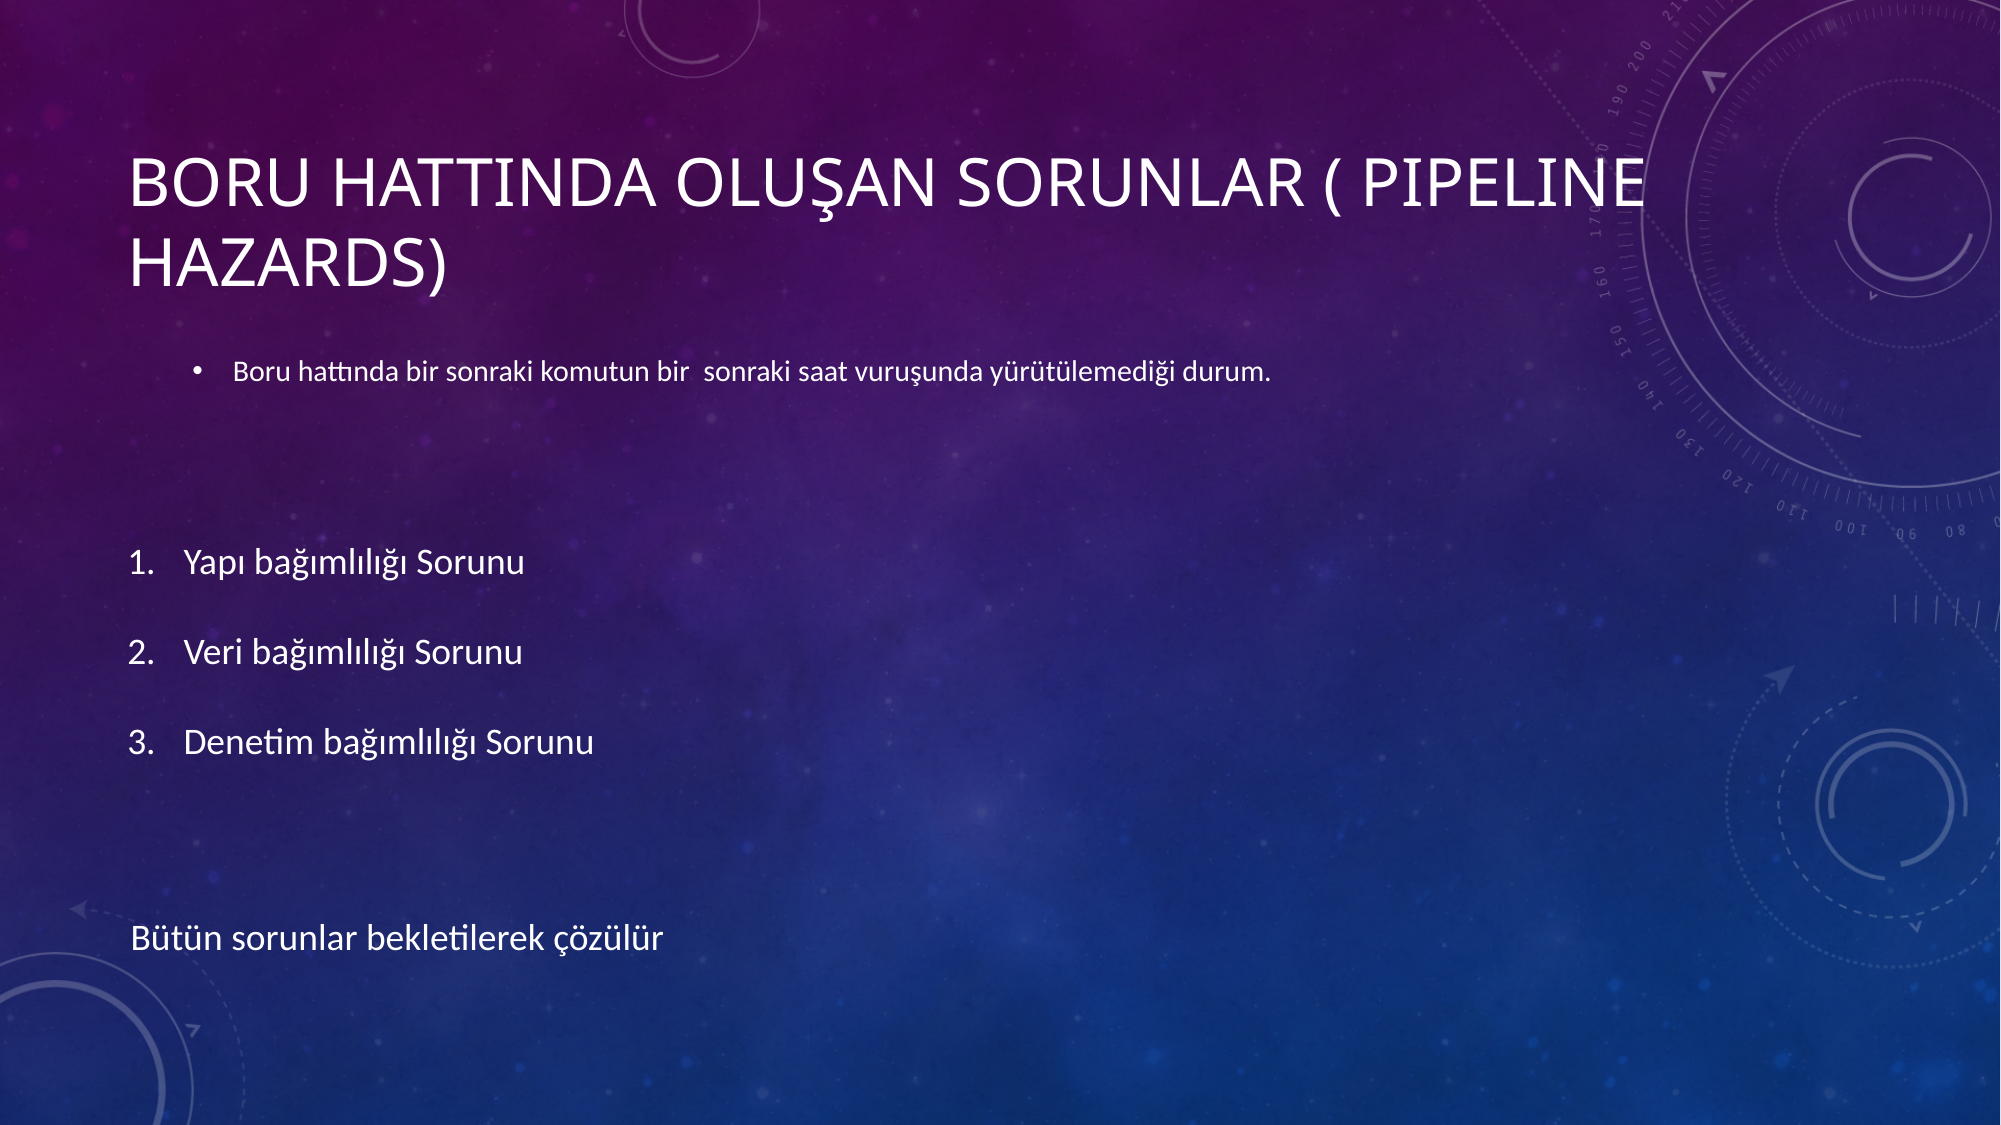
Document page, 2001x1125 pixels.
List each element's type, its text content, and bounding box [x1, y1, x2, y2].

title Boru hattında oluşan sorunlar ( pipeline hazards) [112, 99, 1775, 339]
picture [0, 0, 2001, 1125]
text_box Yapı bağımlılığı Sorunu Veri bağımlılığı Sorunu Denetim bağımlılığı Sorunu [112, 529, 966, 770]
text_box Bütün sorunlar bekletilerek çözülür [115, 905, 680, 966]
list Boru hattında bir sonraki komutun bir sonraki saat vuruşunda yürütülemediği durum. [112, 344, 1536, 396]
